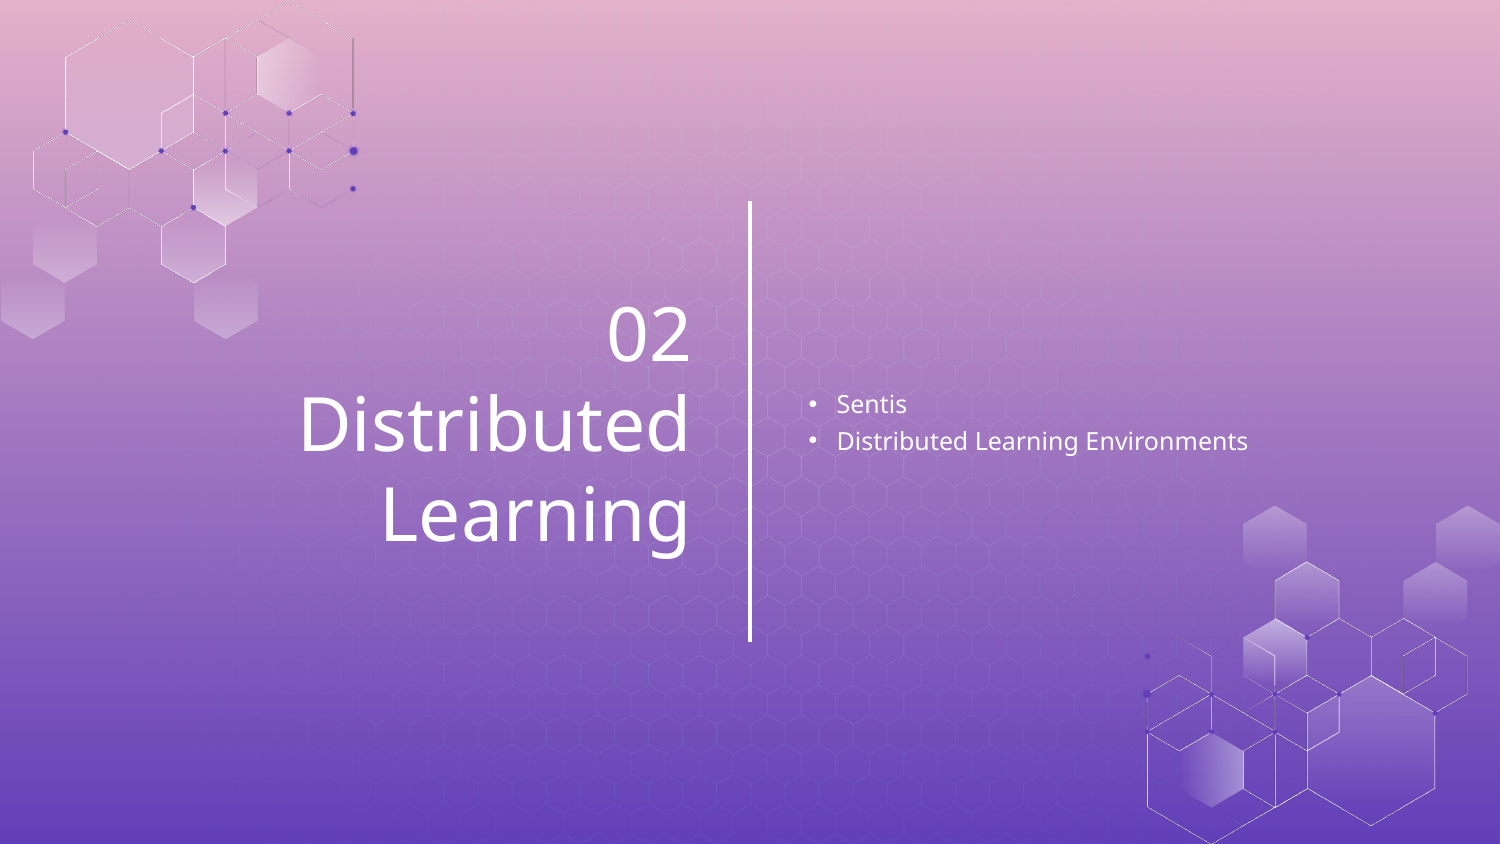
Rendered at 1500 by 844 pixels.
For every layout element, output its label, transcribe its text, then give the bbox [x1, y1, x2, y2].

subtitle Sentis Distributed Learning Environments [793, 218, 1381, 626]
picture [0, 0, 1500, 844]
title 02 Distributed Learning [58, 366, 708, 477]
